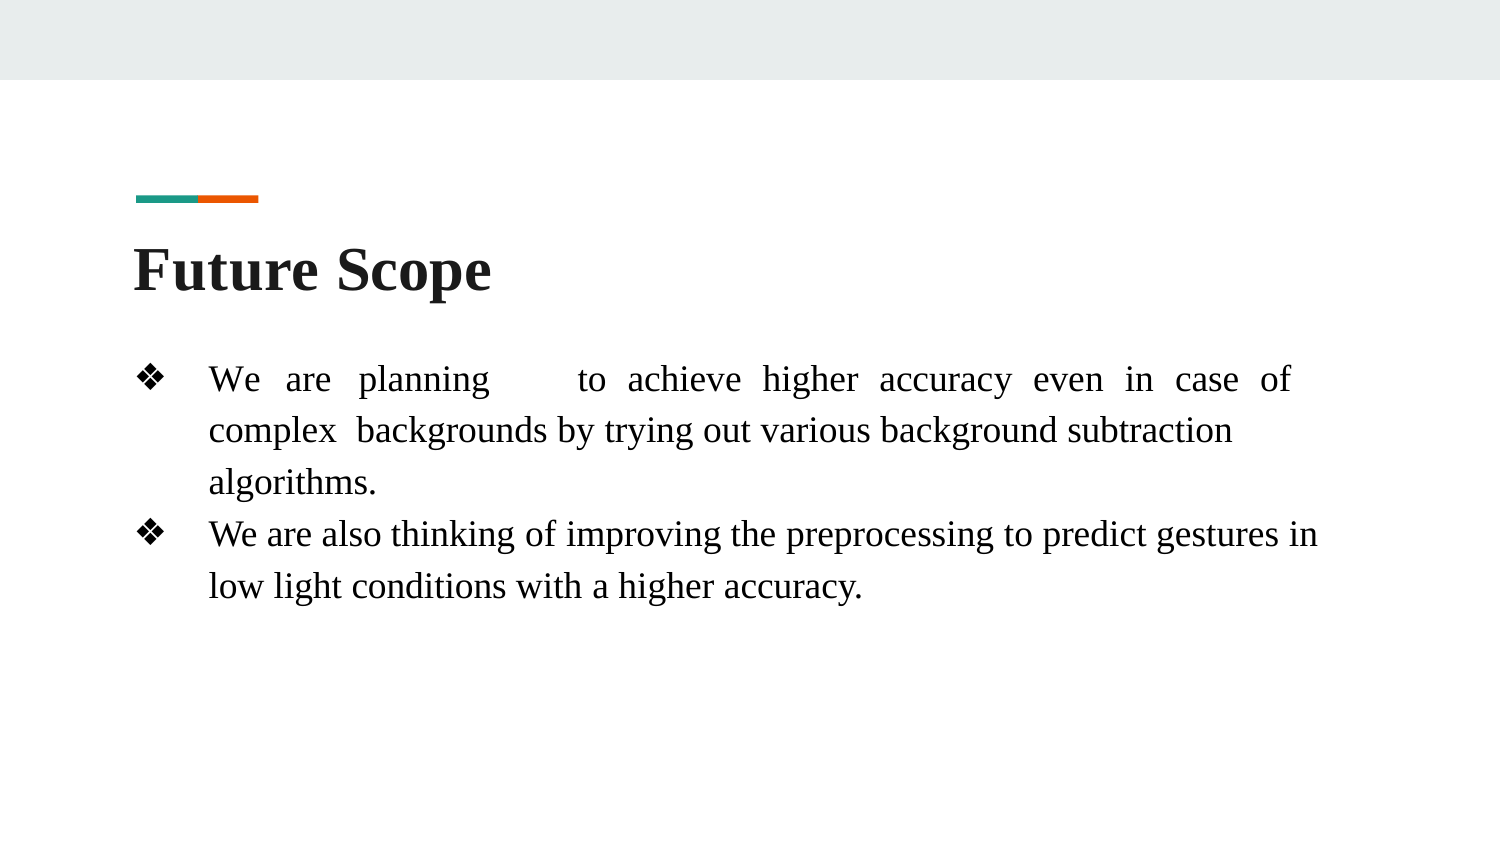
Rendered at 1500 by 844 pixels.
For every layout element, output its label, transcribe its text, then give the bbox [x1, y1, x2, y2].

title Future Scope [131, 225, 539, 344]
text_box We are planning to achieve higher accuracy even in case of complex backgrounds by trying out various background subtraction algorithms. We are also thinking of improving the preprocessing to predict gestures in low light conditions with a higher accuracy. [131, 344, 1367, 606]
